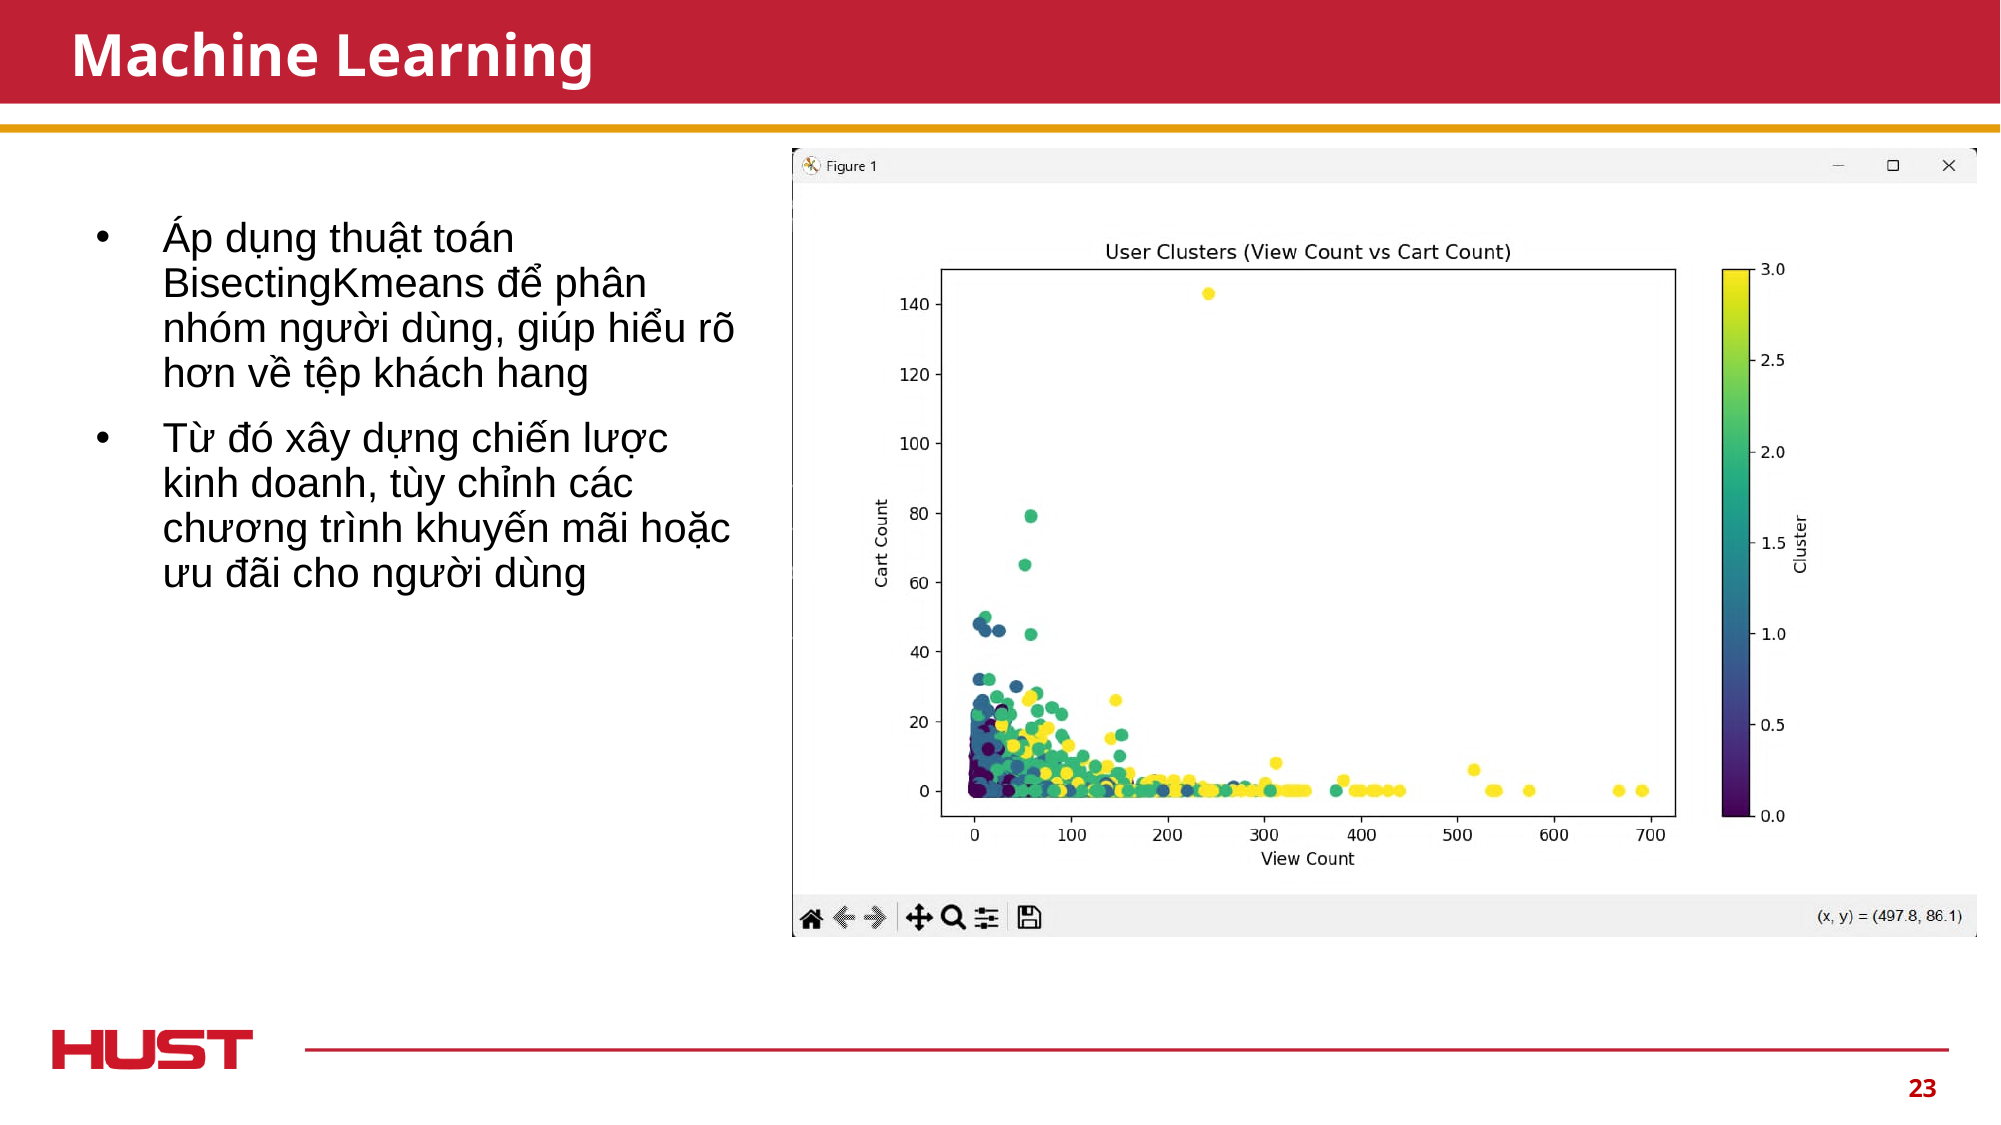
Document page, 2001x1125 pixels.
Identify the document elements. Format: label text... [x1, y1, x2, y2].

picture [0, 0, 2001, 1125]
list Áp dụng thuật toán BisectingKmeans để phân nhóm người dùng, giúp hiểu rõ hơn về tệp khách hang Từ đó xây dựng chiến lược kinh doanh, tùy chỉnh các chương trình khuyến mãi hoặc ưu đãi cho người dùng [72, 208, 759, 1019]
slide_number 23 [1502, 1065, 1953, 1125]
title Machine Learning [55, 18, 1945, 90]
